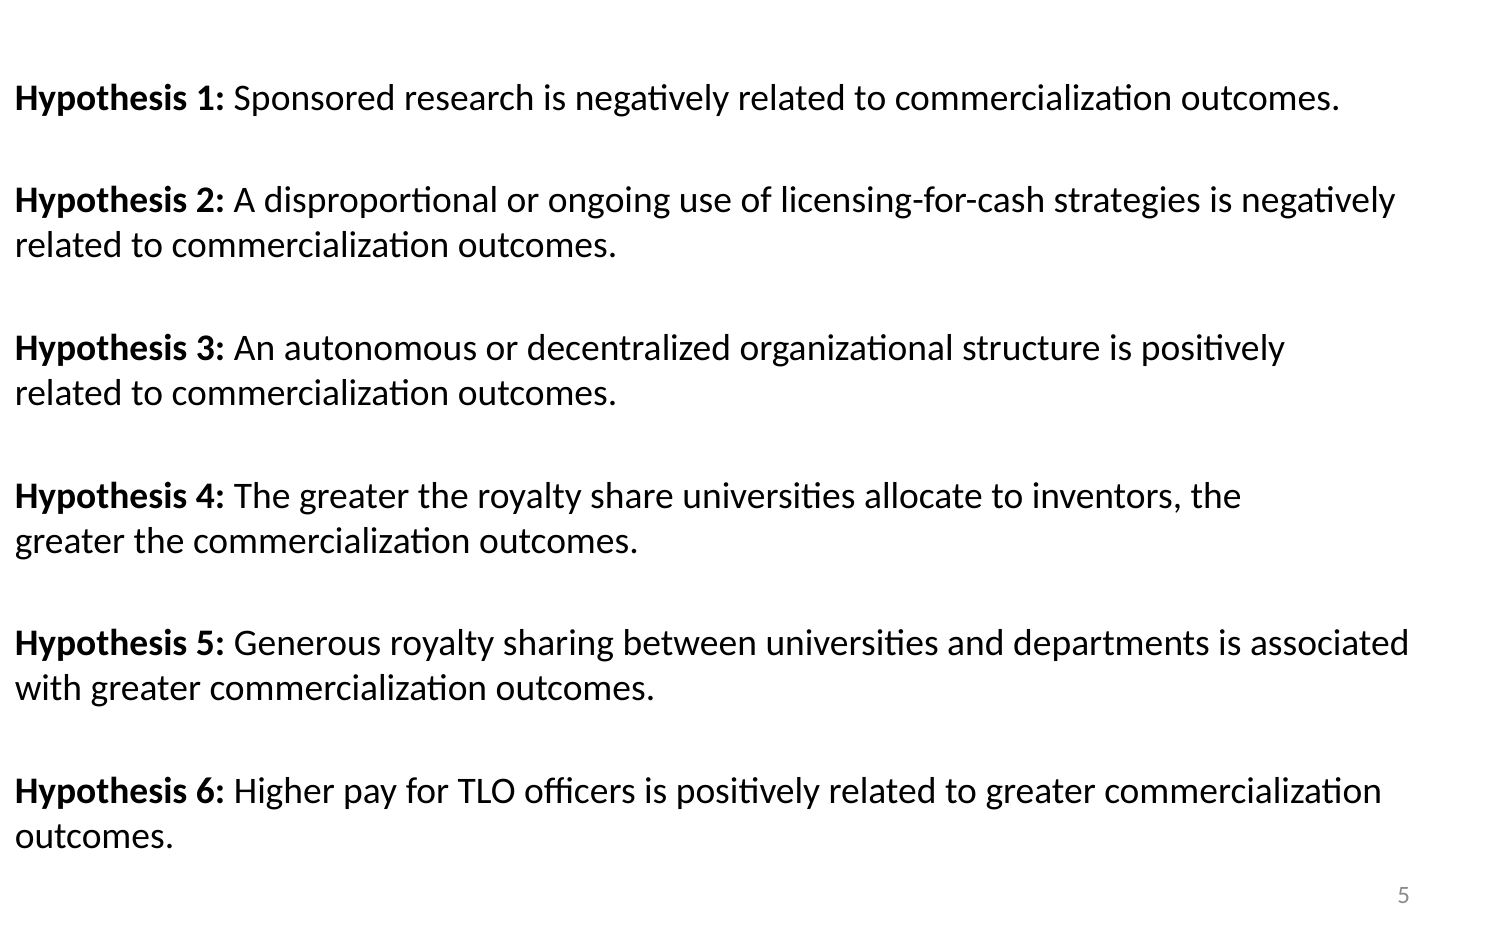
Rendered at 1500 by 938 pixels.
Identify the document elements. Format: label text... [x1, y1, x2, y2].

slide_number 5 [1074, 868, 1425, 919]
text_box Hypothesis 4: The greater the royalty share universities allocate to inventors, the greater the commercialization outcomes. [0, 463, 1500, 568]
text_box Hypothesis 2: A disproportional or ongoing use of licensing-for-cash strategies is negatively related to commercialization outcomes. [0, 167, 1500, 273]
text_box Hypothesis 3: An autonomous or decentralized organizational structure is positively related to commercialization outcomes. [0, 315, 1500, 421]
text_box Hypothesis 1: Sponsored research is negatively related to commercialization outcomes. [0, 65, 1500, 126]
text_box Hypothesis 5: Generous royalty sharing between universities and departments is associated with greater commercialization outcomes. [0, 610, 1500, 716]
text_box Hypothesis 6: Higher pay for TLO officers is positively related to greater commercialization outcomes. [0, 758, 1500, 864]
